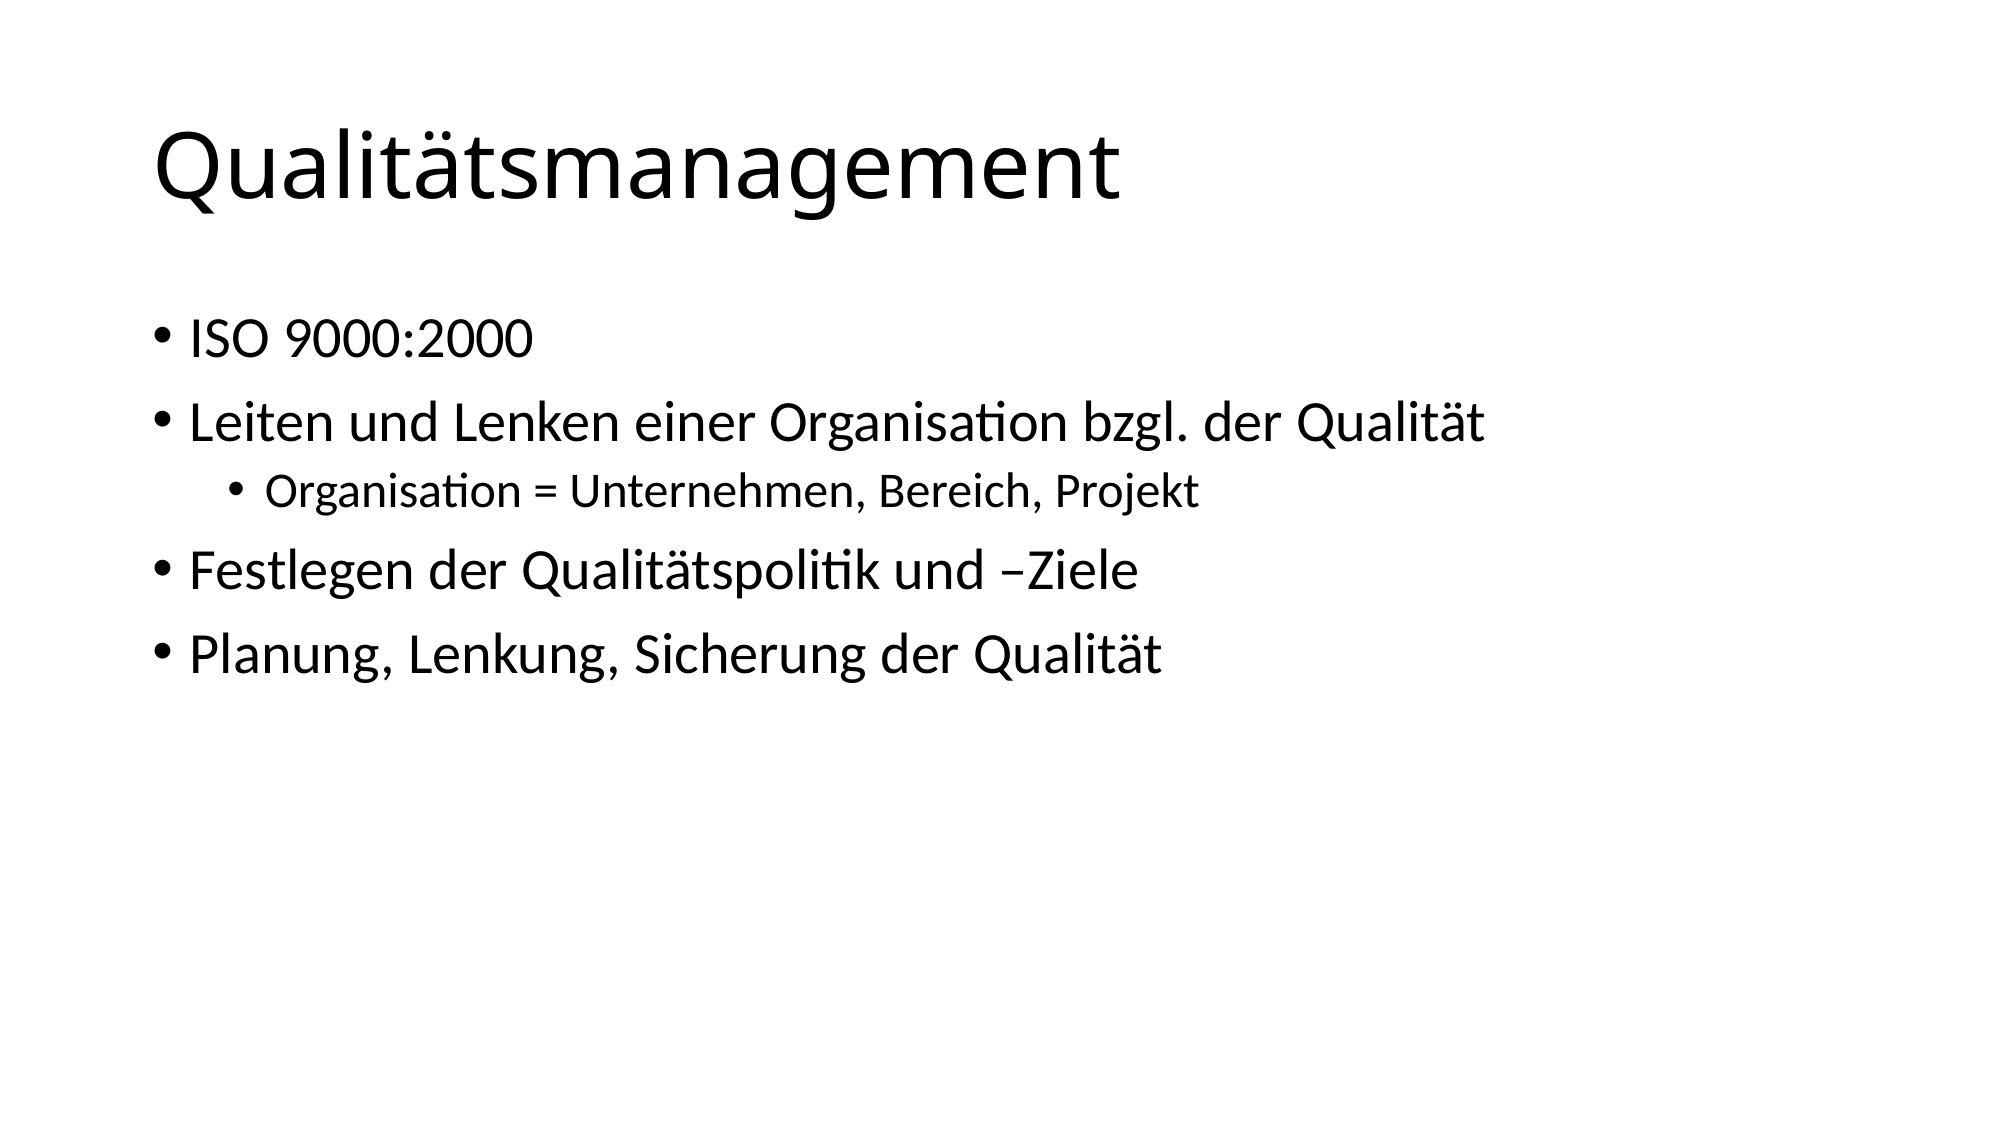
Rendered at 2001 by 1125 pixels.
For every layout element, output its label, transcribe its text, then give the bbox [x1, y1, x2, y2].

title Qualitätsmanagement [137, 59, 1863, 278]
list ISO 9000:2000 Leiten und Lenken einer Organisation bzgl. der Qualität Organisation = Unternehmen, Bereich, Projekt Festlegen der Qualitätspolitik und –Ziele Planung, Lenkung, Sicherung der Qualität [137, 299, 1863, 1014]
